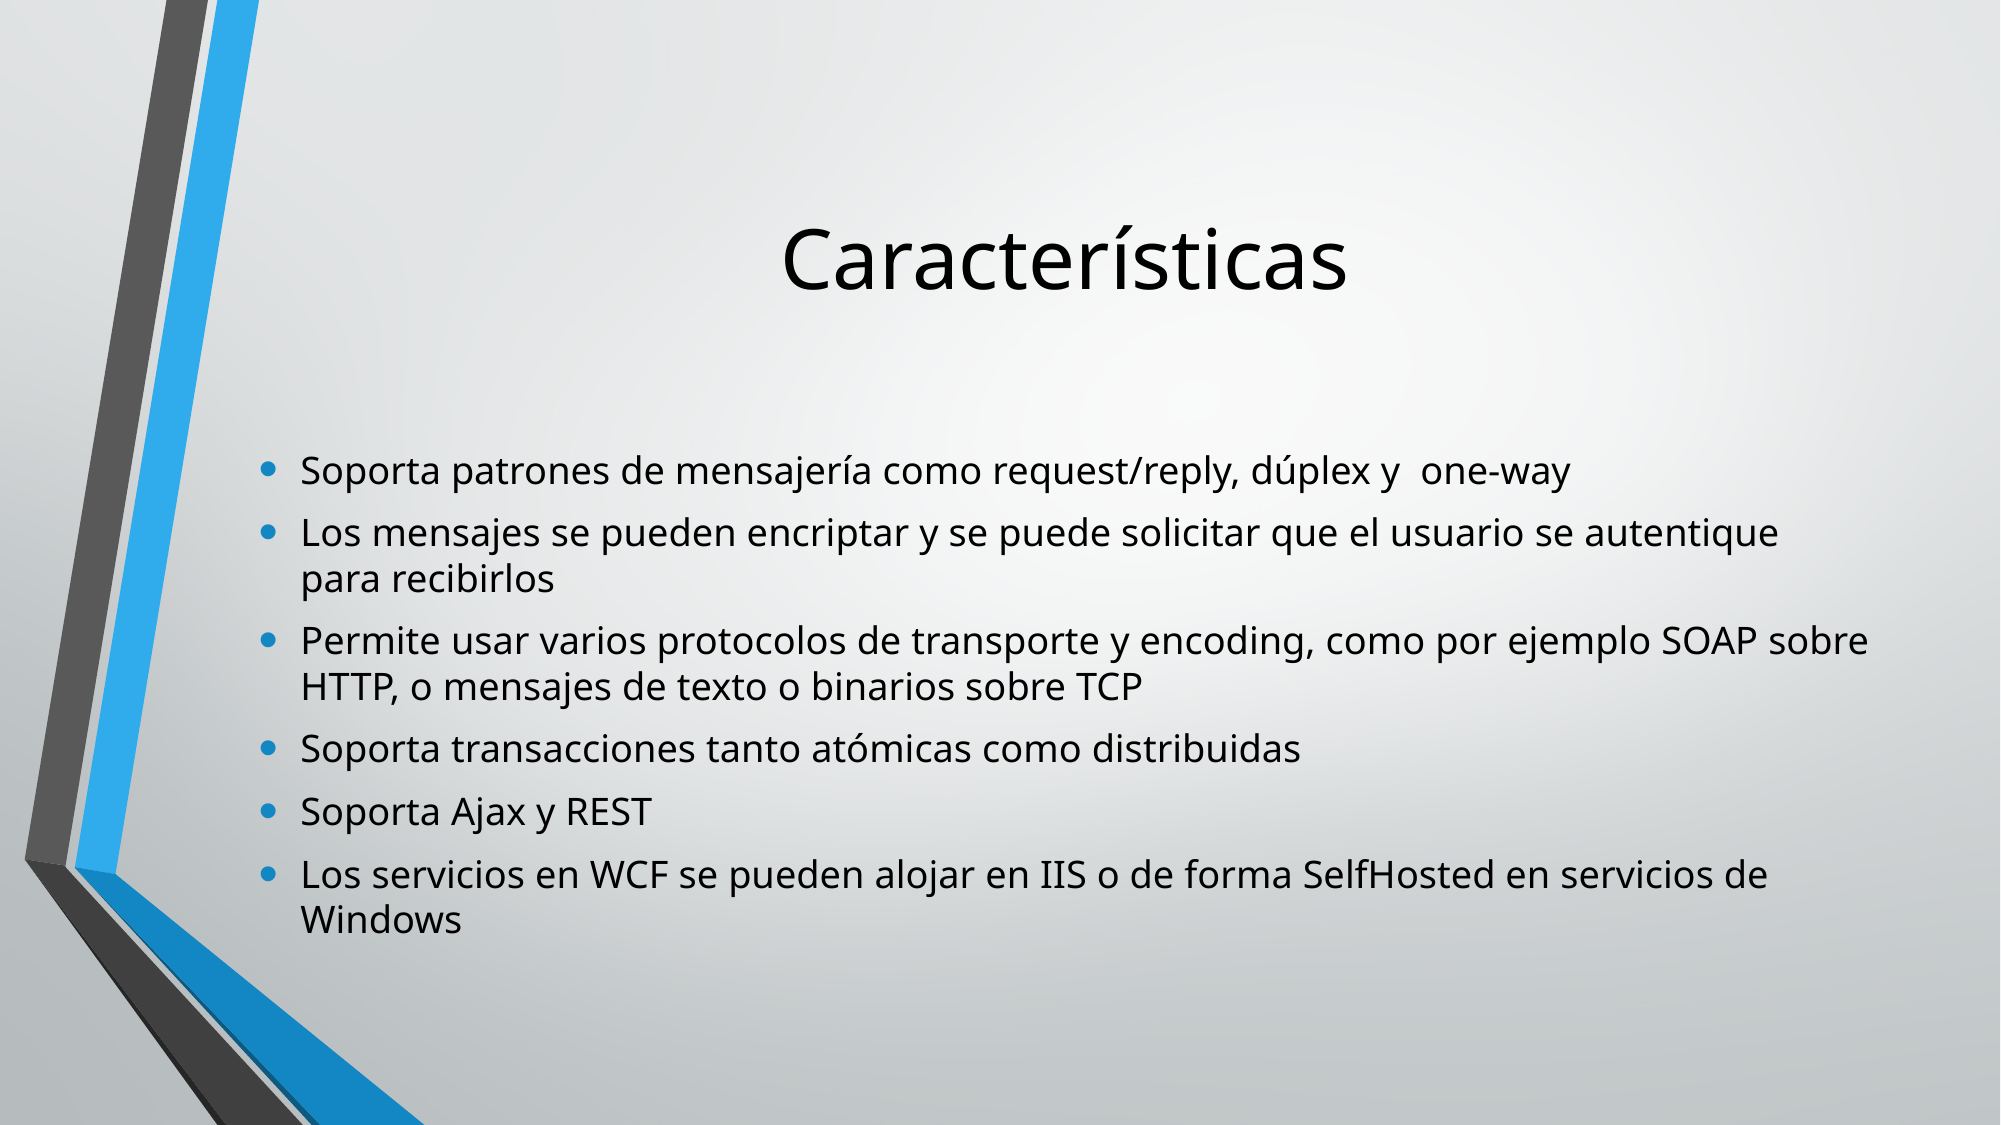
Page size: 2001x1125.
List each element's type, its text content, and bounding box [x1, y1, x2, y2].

list Soporta patrones de mensajería como request/reply, dúplex y one-way Los mensajes se pueden encriptar y se puede solicitar que el usuario se autentique para recibirlos Permite usar varios protocolos de transporte y encoding, como por ejemplo SOAP sobre HTTP, o mensajes de texto o binarios sobre TCP Soporta transacciones tanto atómicas como distribuidas Soporta Ajax y REST Los servicios en WCF se pueden alojar en IIS o de forma SelfHosted en servicios de Windows [243, 437, 1887, 950]
title Características [243, 112, 1887, 400]
